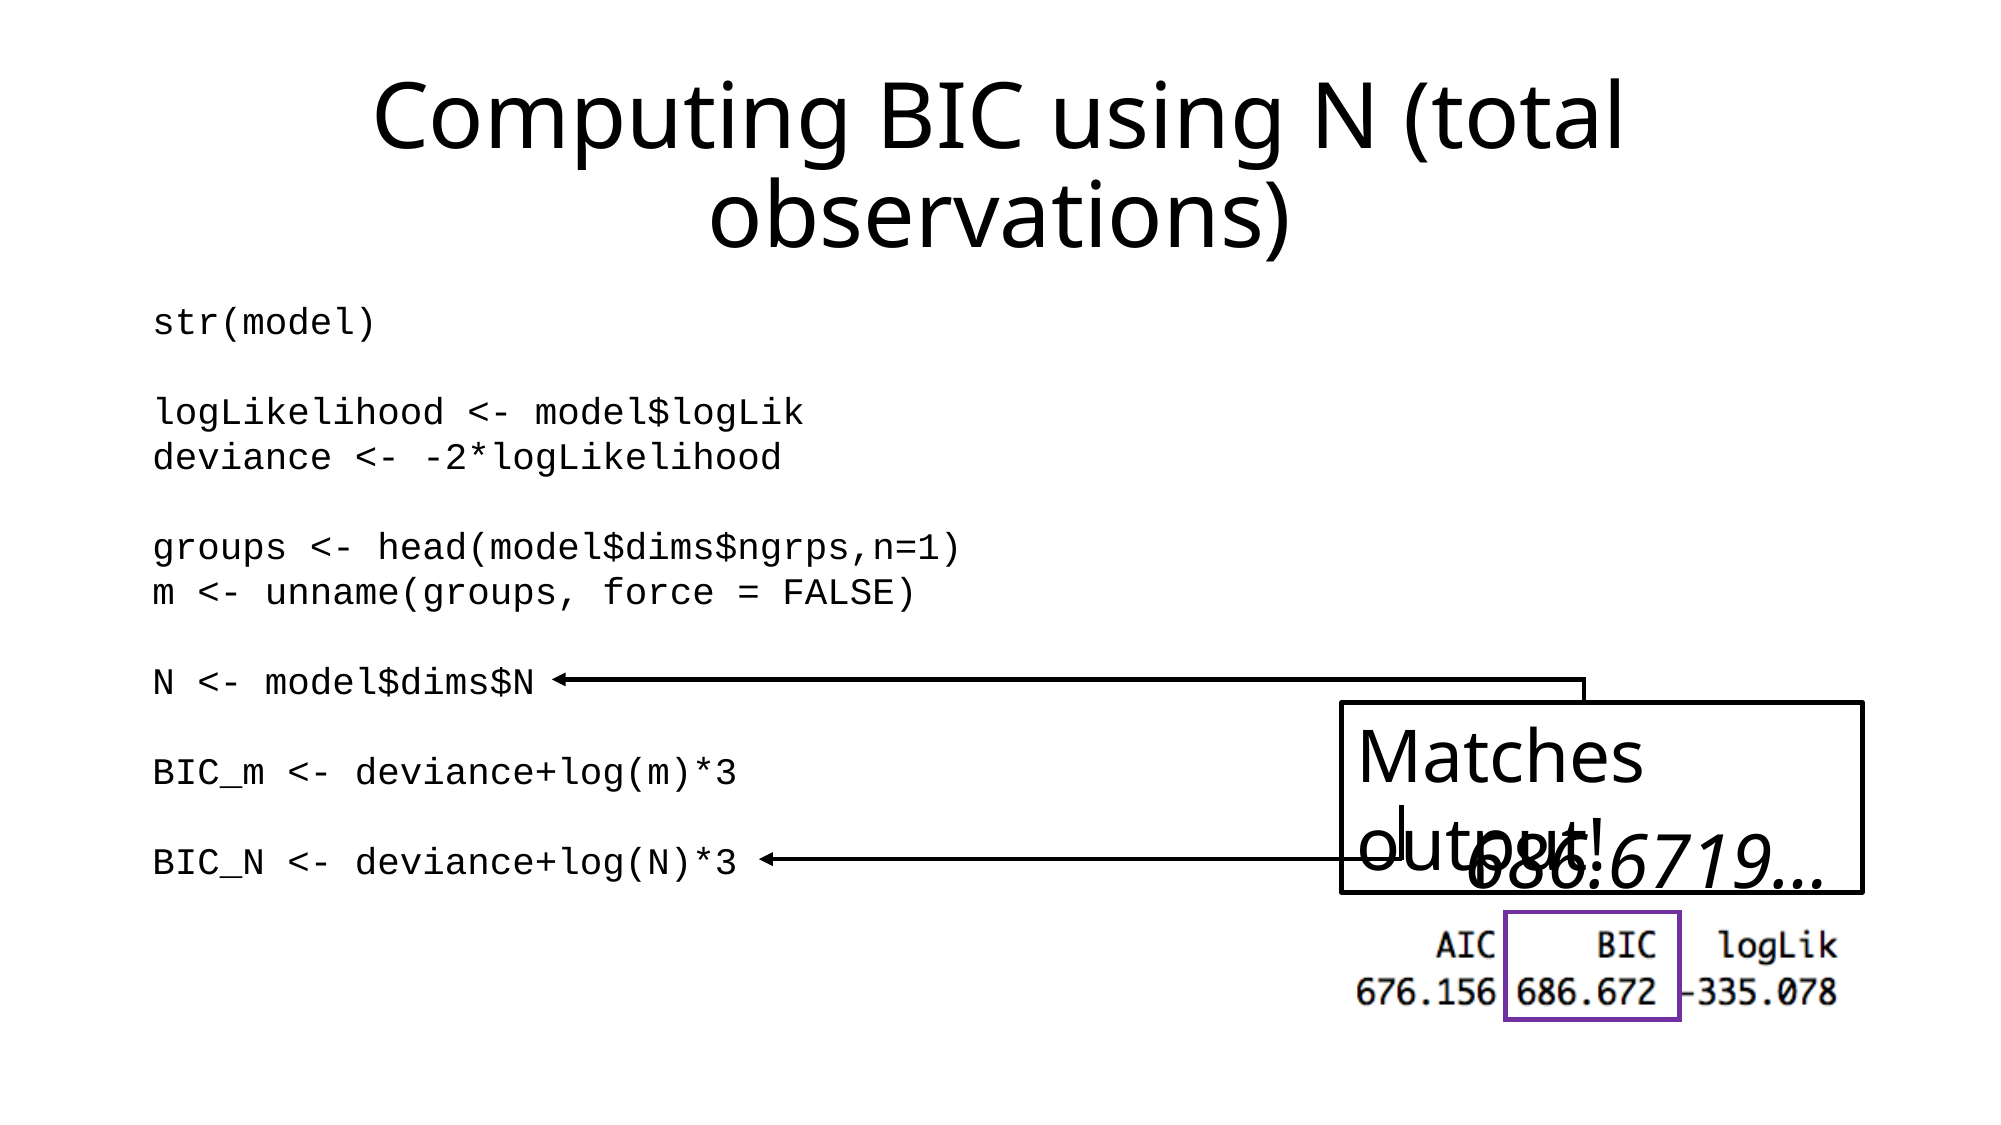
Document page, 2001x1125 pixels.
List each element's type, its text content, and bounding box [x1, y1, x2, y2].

picture [1341, 916, 1863, 1020]
text_box Matches output! [1341, 702, 1863, 893]
title Computing BIC using N (total observations) [137, 59, 1863, 278]
text_box [1504, 911, 1680, 916]
text_box 686.6719… [1450, 806, 1863, 911]
text_box str(model) logLikelihood <- model$logLik deviance <- -2*logLikelihood groups <- head(model$dims$ngrps,n=1) m <- unname(groups, force = FALSE) N <- model$dims$N BIC_m <- deviance+log(m)*3 BIC_N <- deviance+log(N)*3 [137, 289, 1000, 890]
